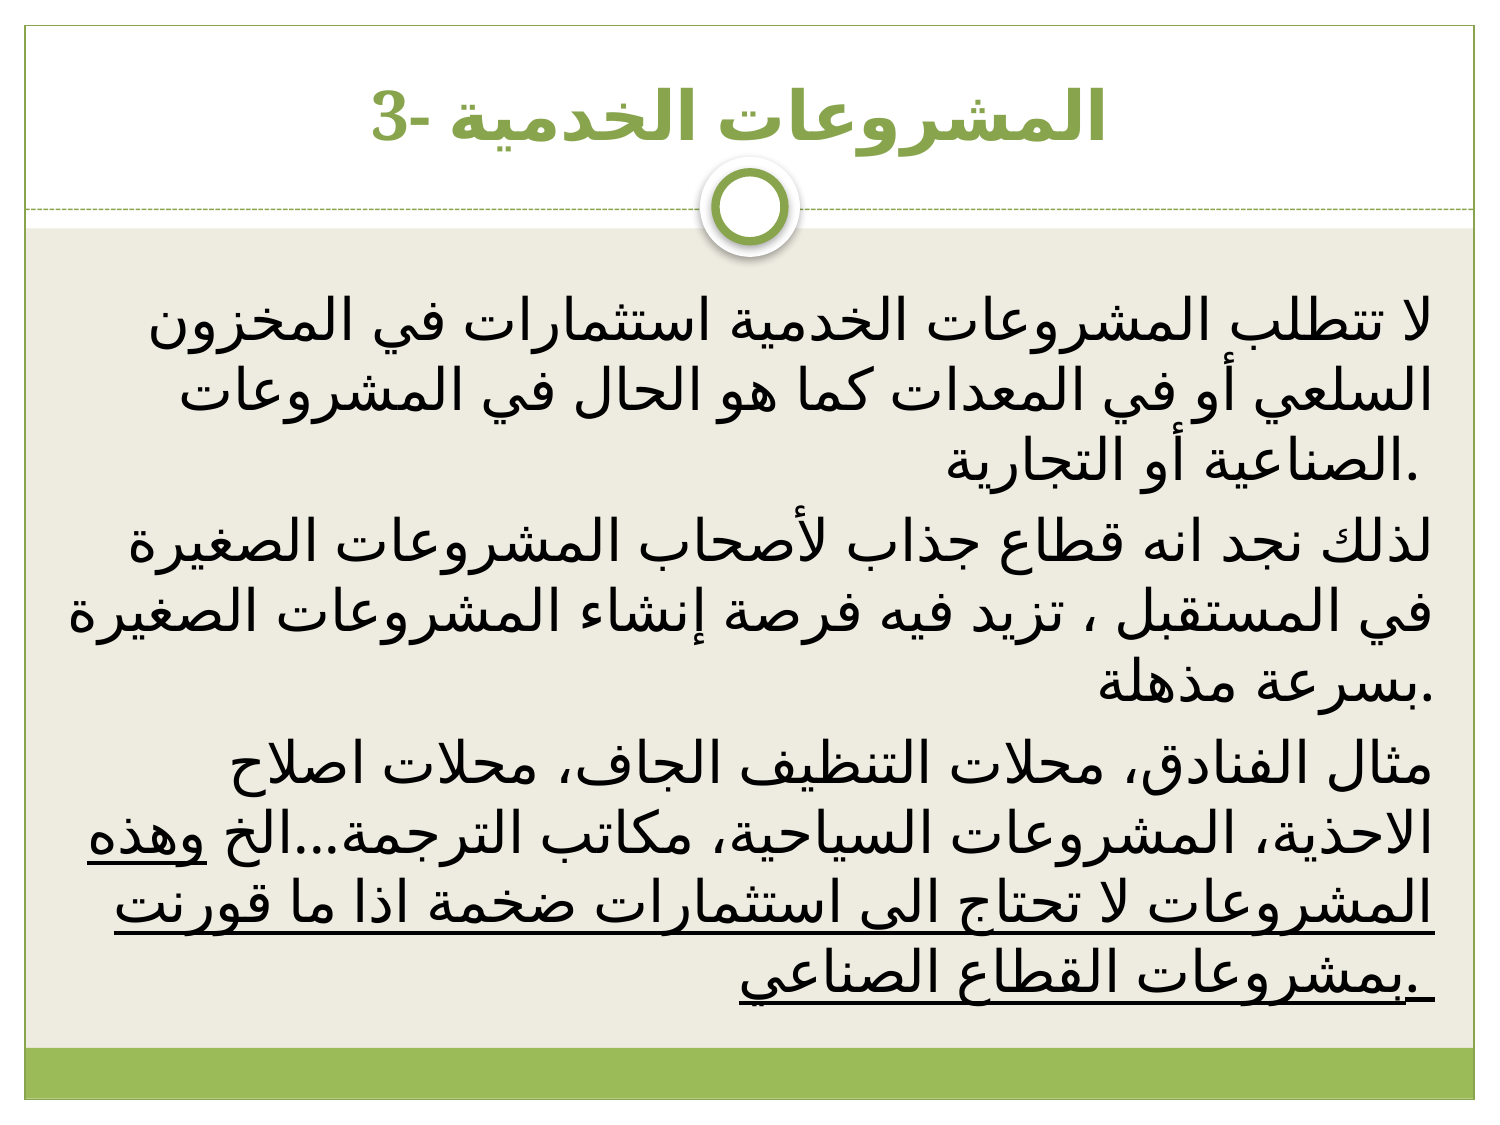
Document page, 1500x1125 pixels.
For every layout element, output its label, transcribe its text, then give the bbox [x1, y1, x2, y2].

list لا تتطلب المشروعات الخدمية استثمارات في المخزون السلعي أو في المعدات كما هو الحال في المشروعات الصناعية أو التجارية. لذلك نجد انه قطاع جذاب لأصحاب المشروعات الصغيرة في المستقبل ، تزيد فيه فرصة إنشاء المشروعات الصغيرة بسرعة مذهلة. مثال الفنادق، محلات التنظيف الجاف، محلات اصلاح الاحذية، المشروعات السياحية، مكاتب الترجمة...الخ وهذه المشروعات لا تحتاج الى استثمارات ضخمة اذا ما قورنت بمشروعات القطاع الصناعي. [50, 275, 1450, 1088]
title 3- المشروعات الخدمية [49, 37, 1450, 162]
